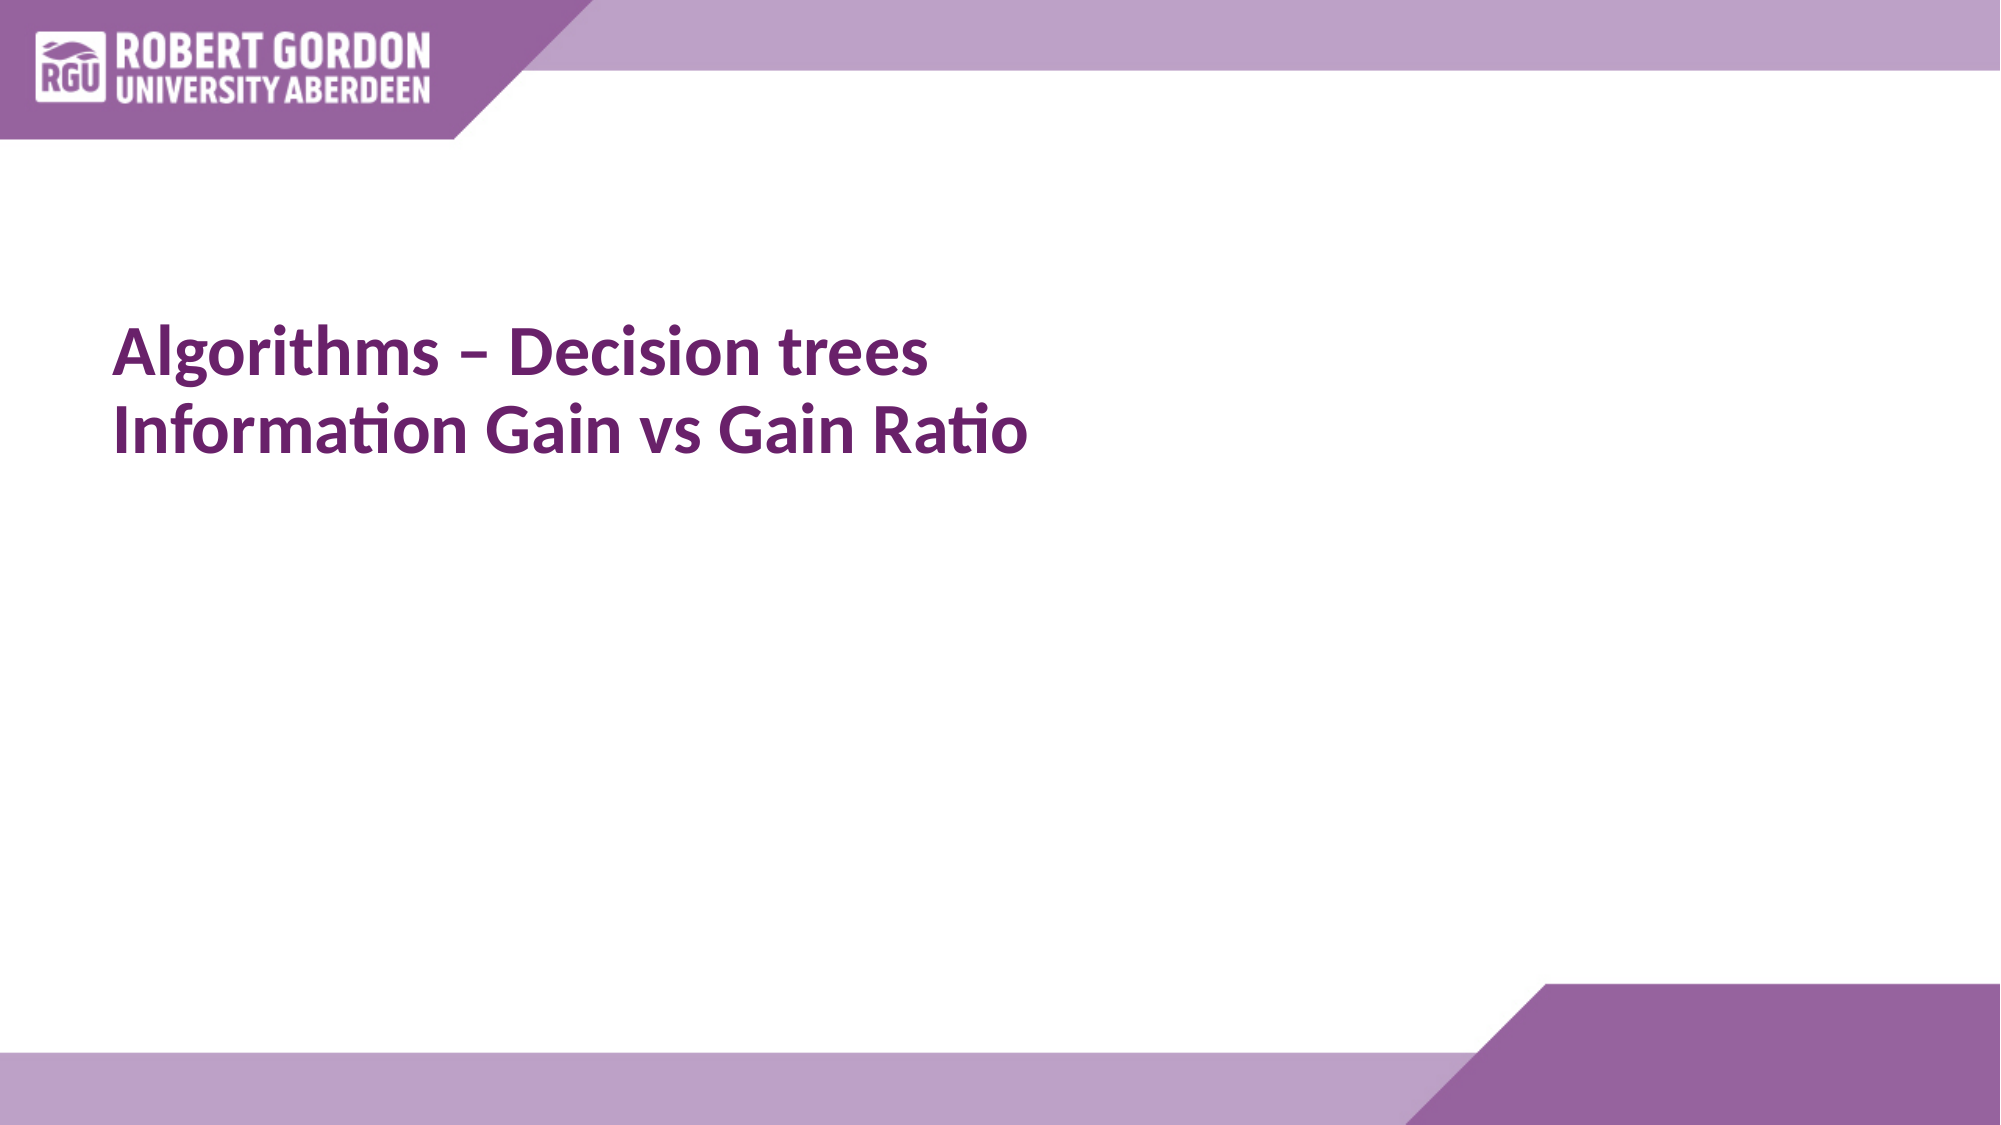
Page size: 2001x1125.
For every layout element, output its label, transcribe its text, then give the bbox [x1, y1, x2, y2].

picture [0, 0, 2000, 1125]
title Algorithms – Decision trees Information Gain vs Gain Ratio [97, 306, 1598, 478]
